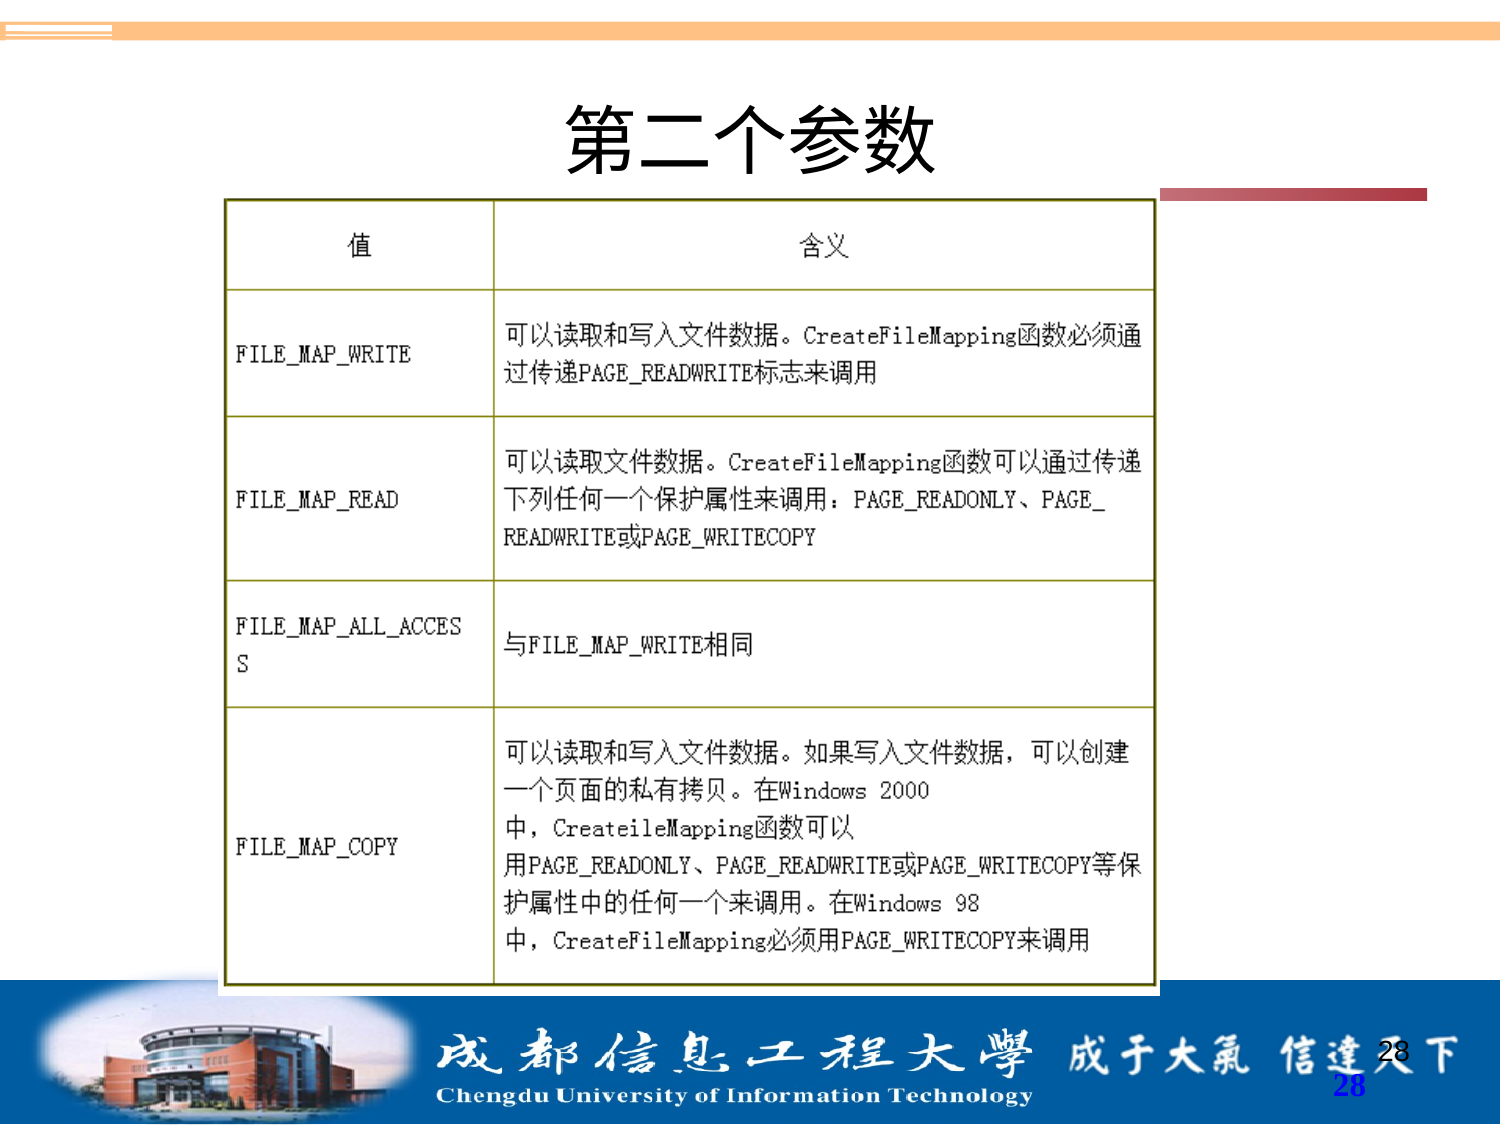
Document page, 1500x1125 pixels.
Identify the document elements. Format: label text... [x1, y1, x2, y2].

picture [0, 182, 1500, 1125]
title 第二个参数 [75, 45, 1425, 233]
